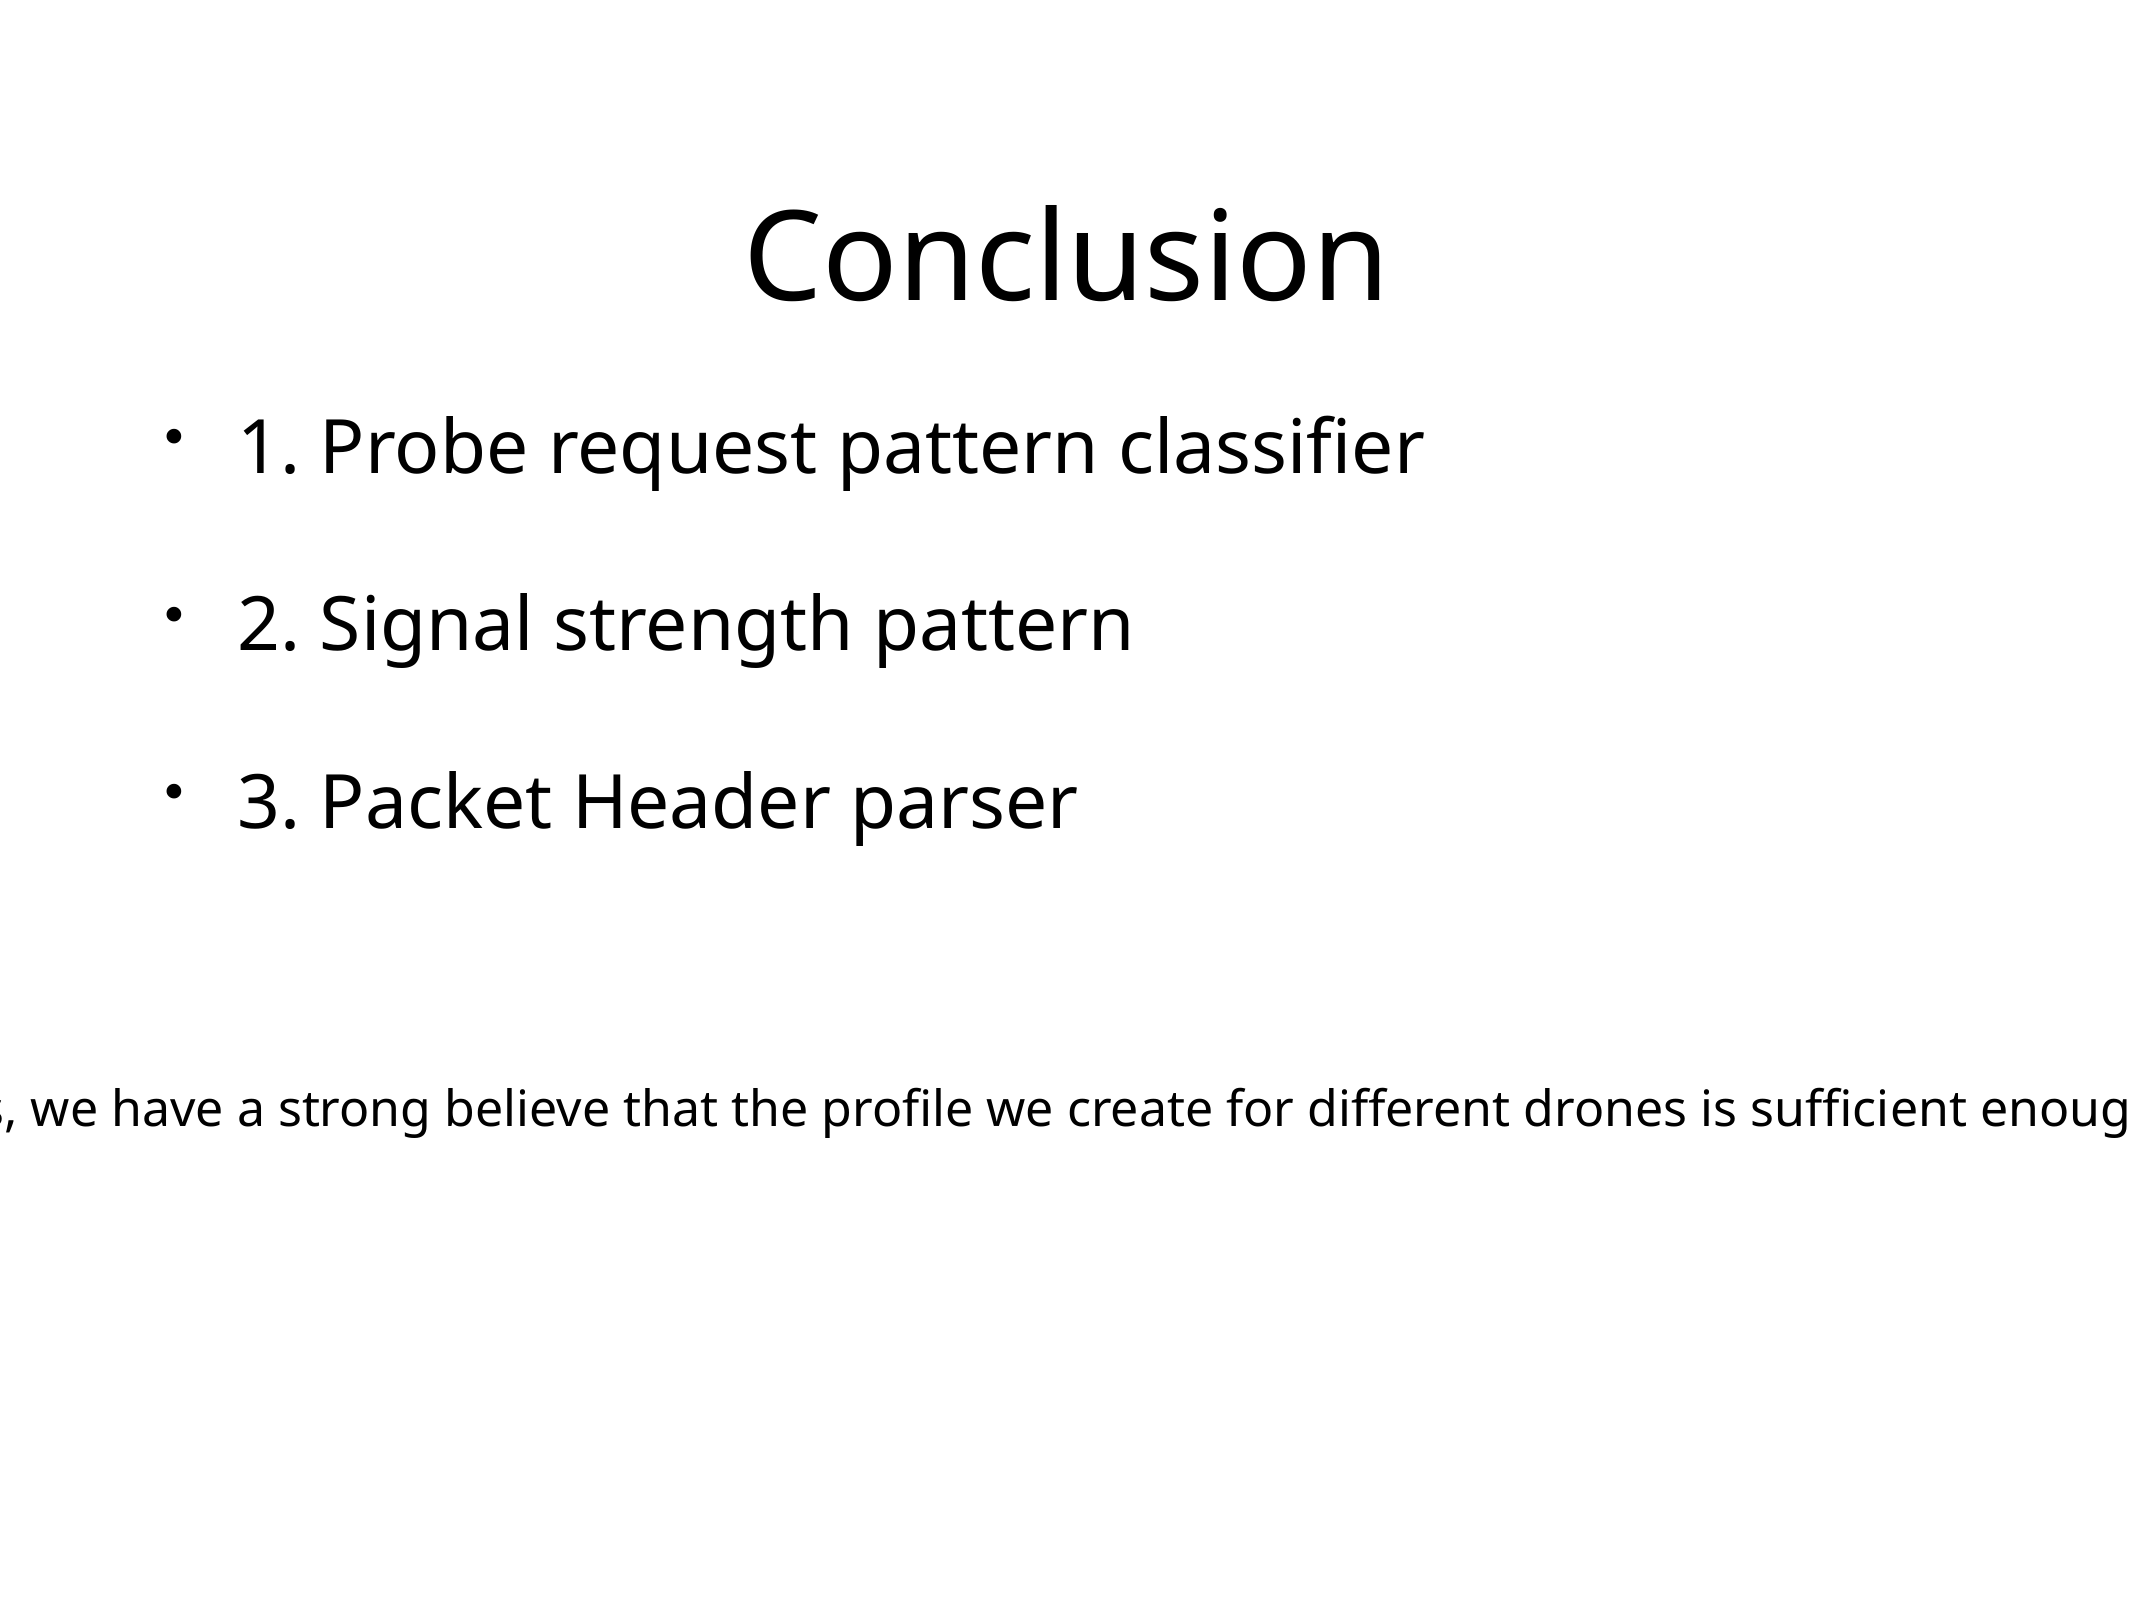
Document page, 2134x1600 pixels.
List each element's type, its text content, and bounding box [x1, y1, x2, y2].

list 1. Probe request pattern classifier 2. Signal strength pattern 3. Packet Header parser [155, 339, 1978, 903]
text_box With the combination of above different classify models, we have a strong believe that the profile we create for different drones is sufficient enough to classify each type of drones with high possibility. [0, 1067, 2134, 1145]
title Conclusion [155, 72, 1978, 339]
